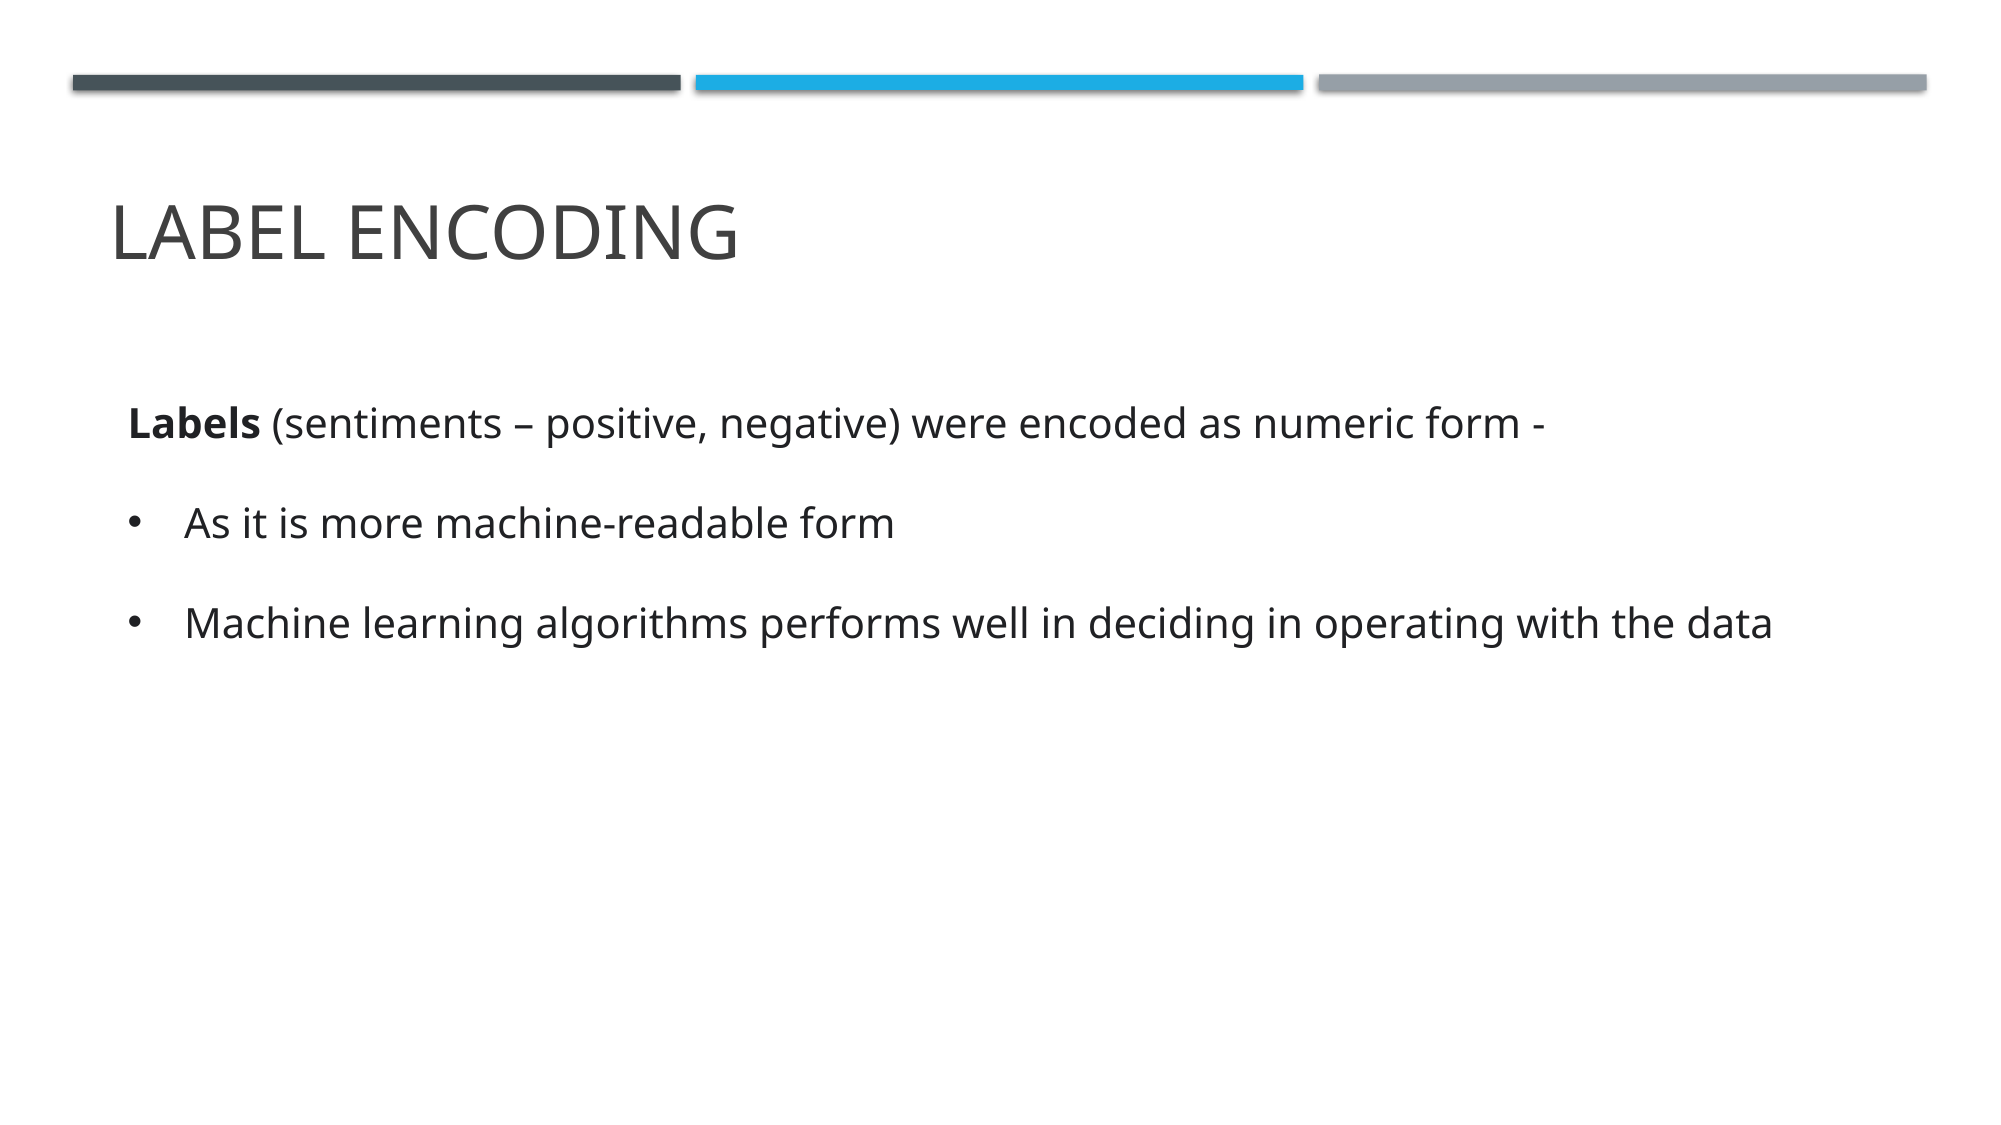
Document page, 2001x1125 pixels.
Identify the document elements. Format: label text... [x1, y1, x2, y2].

text_box Labels (sentiments – positive, negative) were encoded as numeric form - As it is more machine-readable form Machine learning algorithms performs well in deciding in operating with the data [113, 389, 1904, 654]
title Label Encoding [94, 119, 1904, 282]
